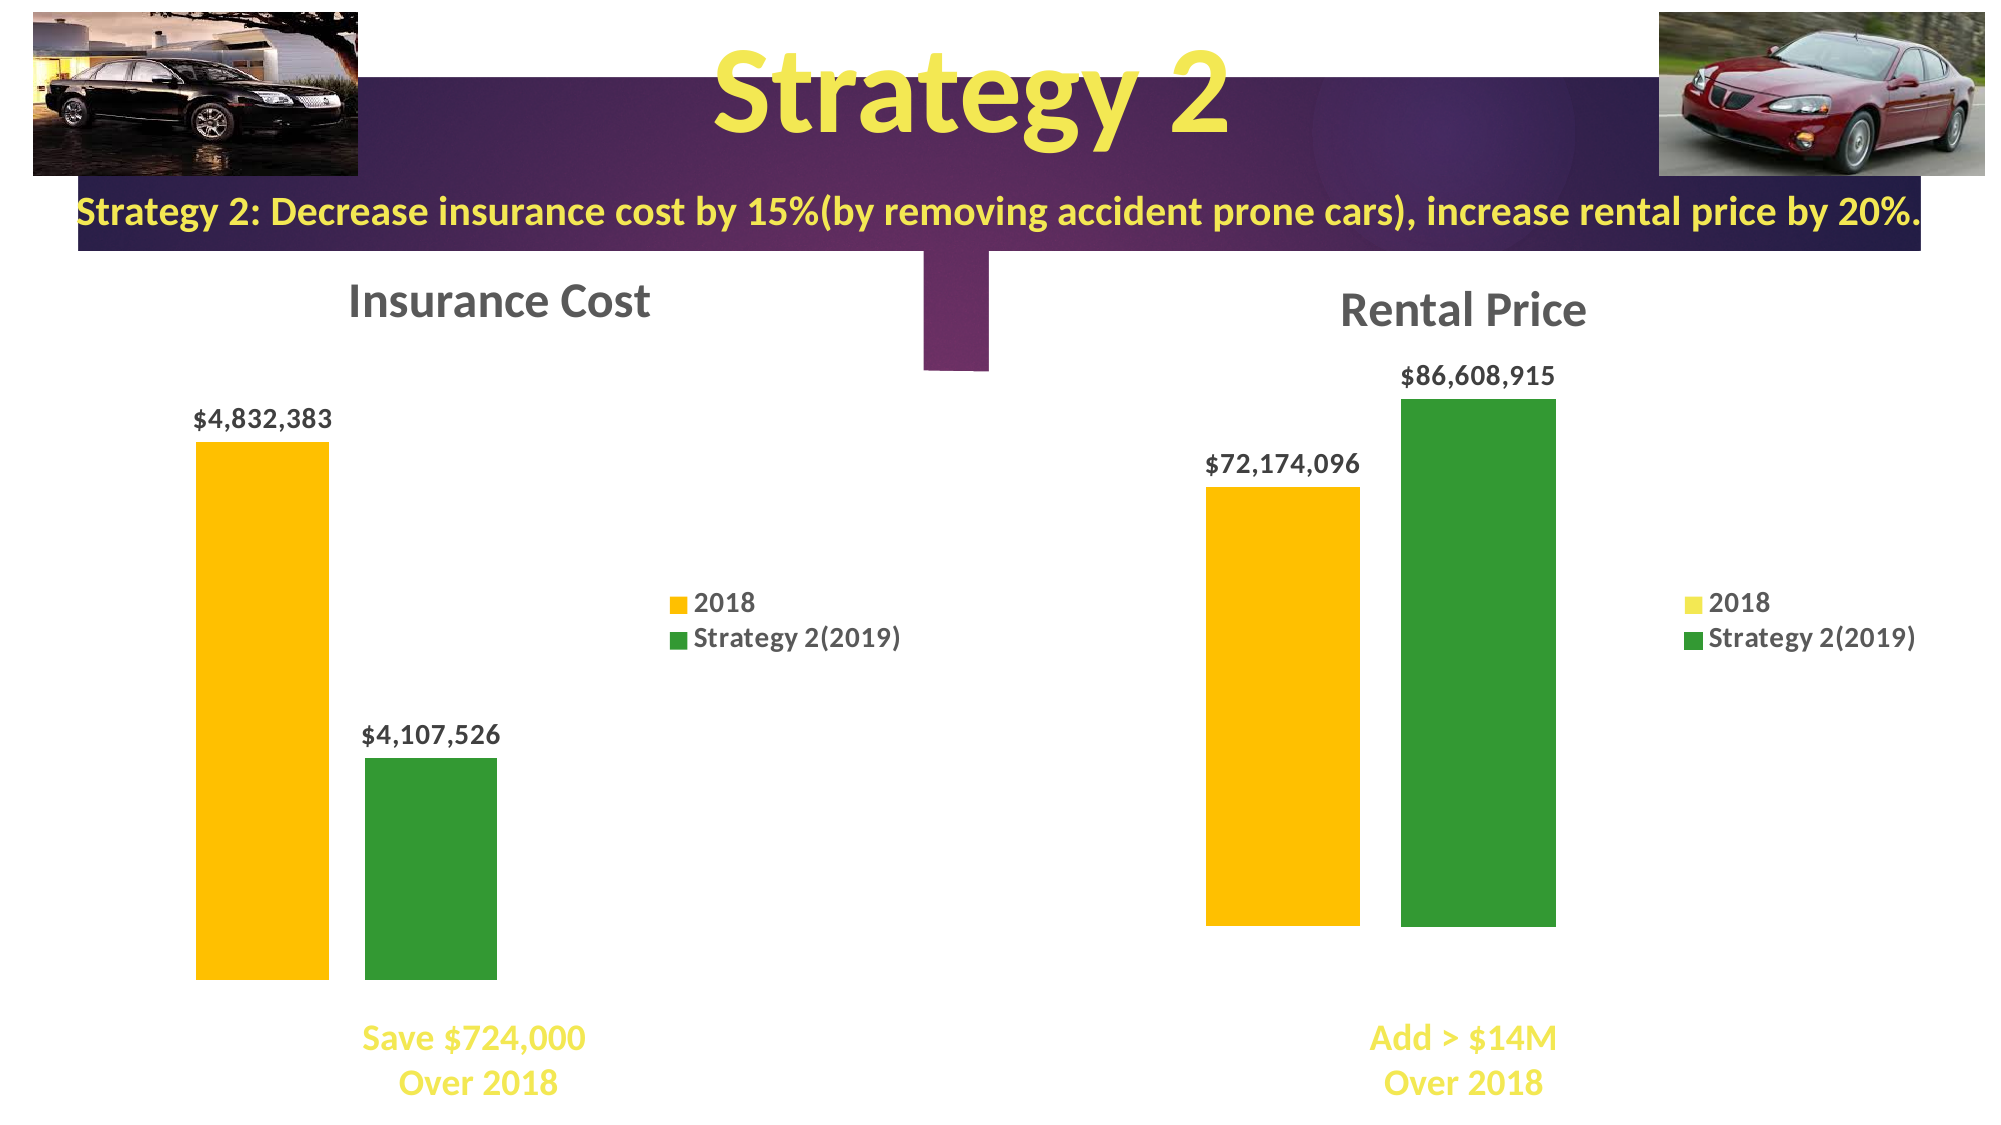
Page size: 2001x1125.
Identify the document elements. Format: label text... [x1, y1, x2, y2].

text_box Strategy 2: Decrease insurance cost by 15%(by removing accident prone cars), increase rental price by 20%. [61, 176, 1939, 241]
text_box Save $724,000 Over 2018 [169, 1005, 788, 1111]
chart [988, 250, 1939, 996]
picture [1659, 12, 1985, 176]
chart [33, 250, 925, 996]
text_box Add > $14M Over 2018 [1154, 1005, 1773, 1111]
text_box Strategy 2 [697, 0, 1303, 165]
picture [33, 12, 359, 176]
